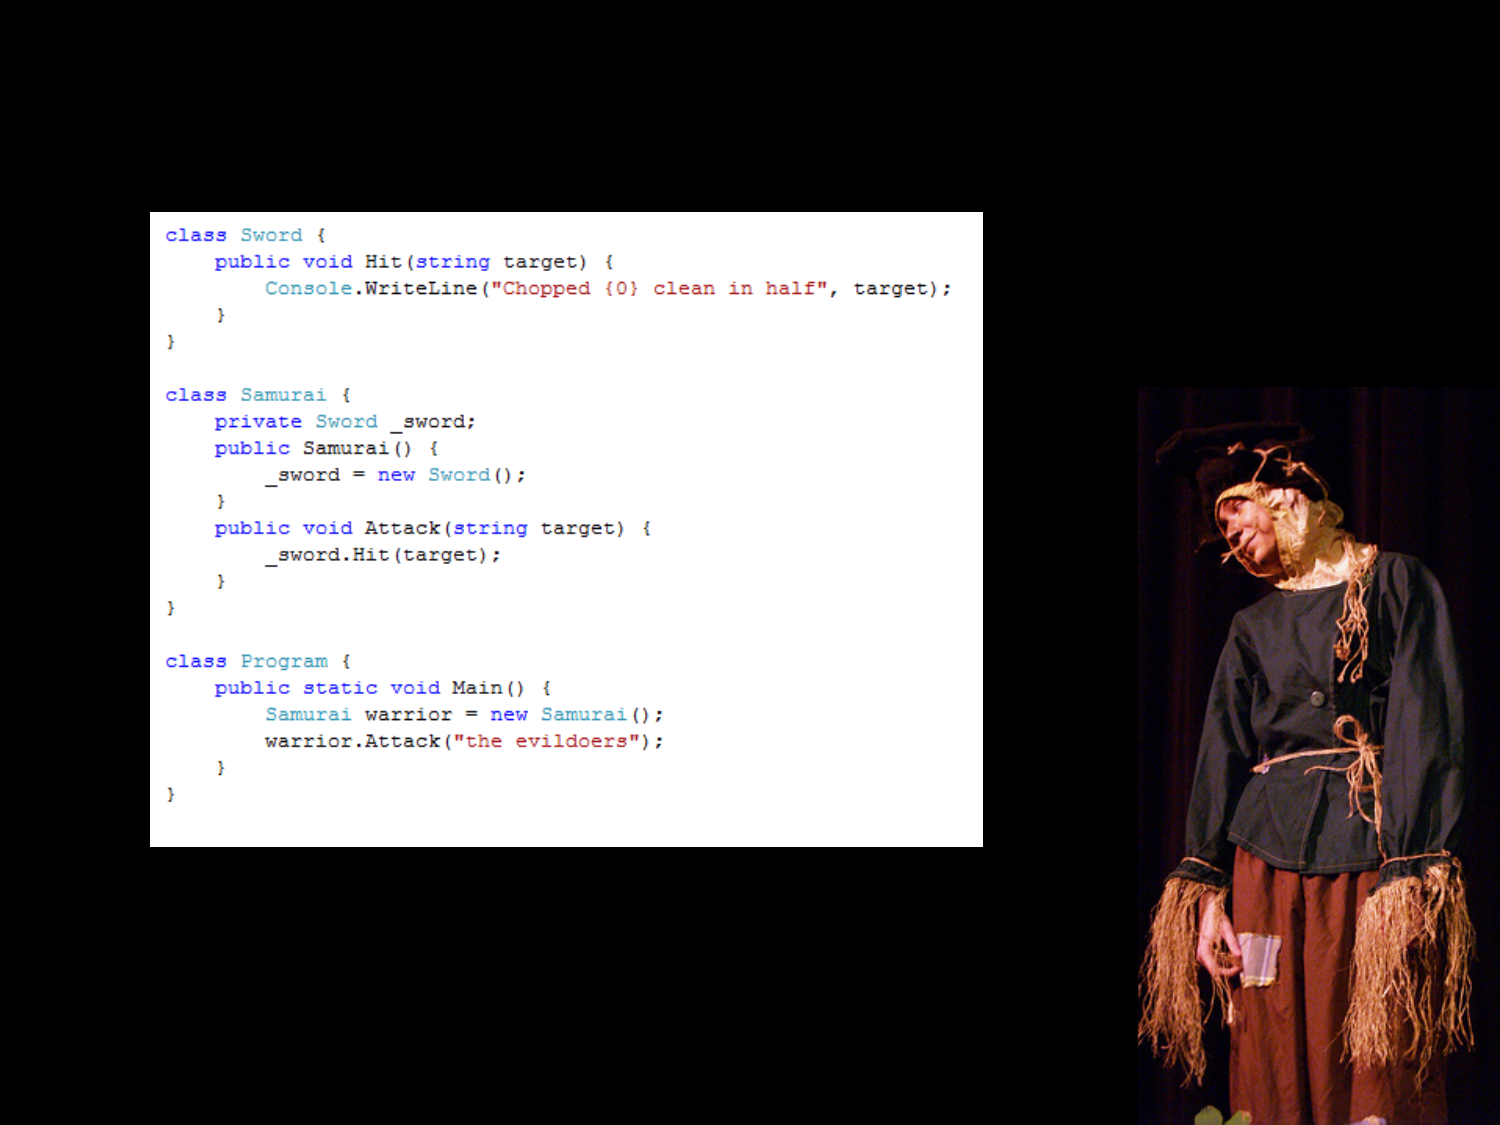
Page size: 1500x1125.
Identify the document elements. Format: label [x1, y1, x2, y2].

picture [1137, 387, 1500, 1125]
picture [162, 224, 971, 835]
